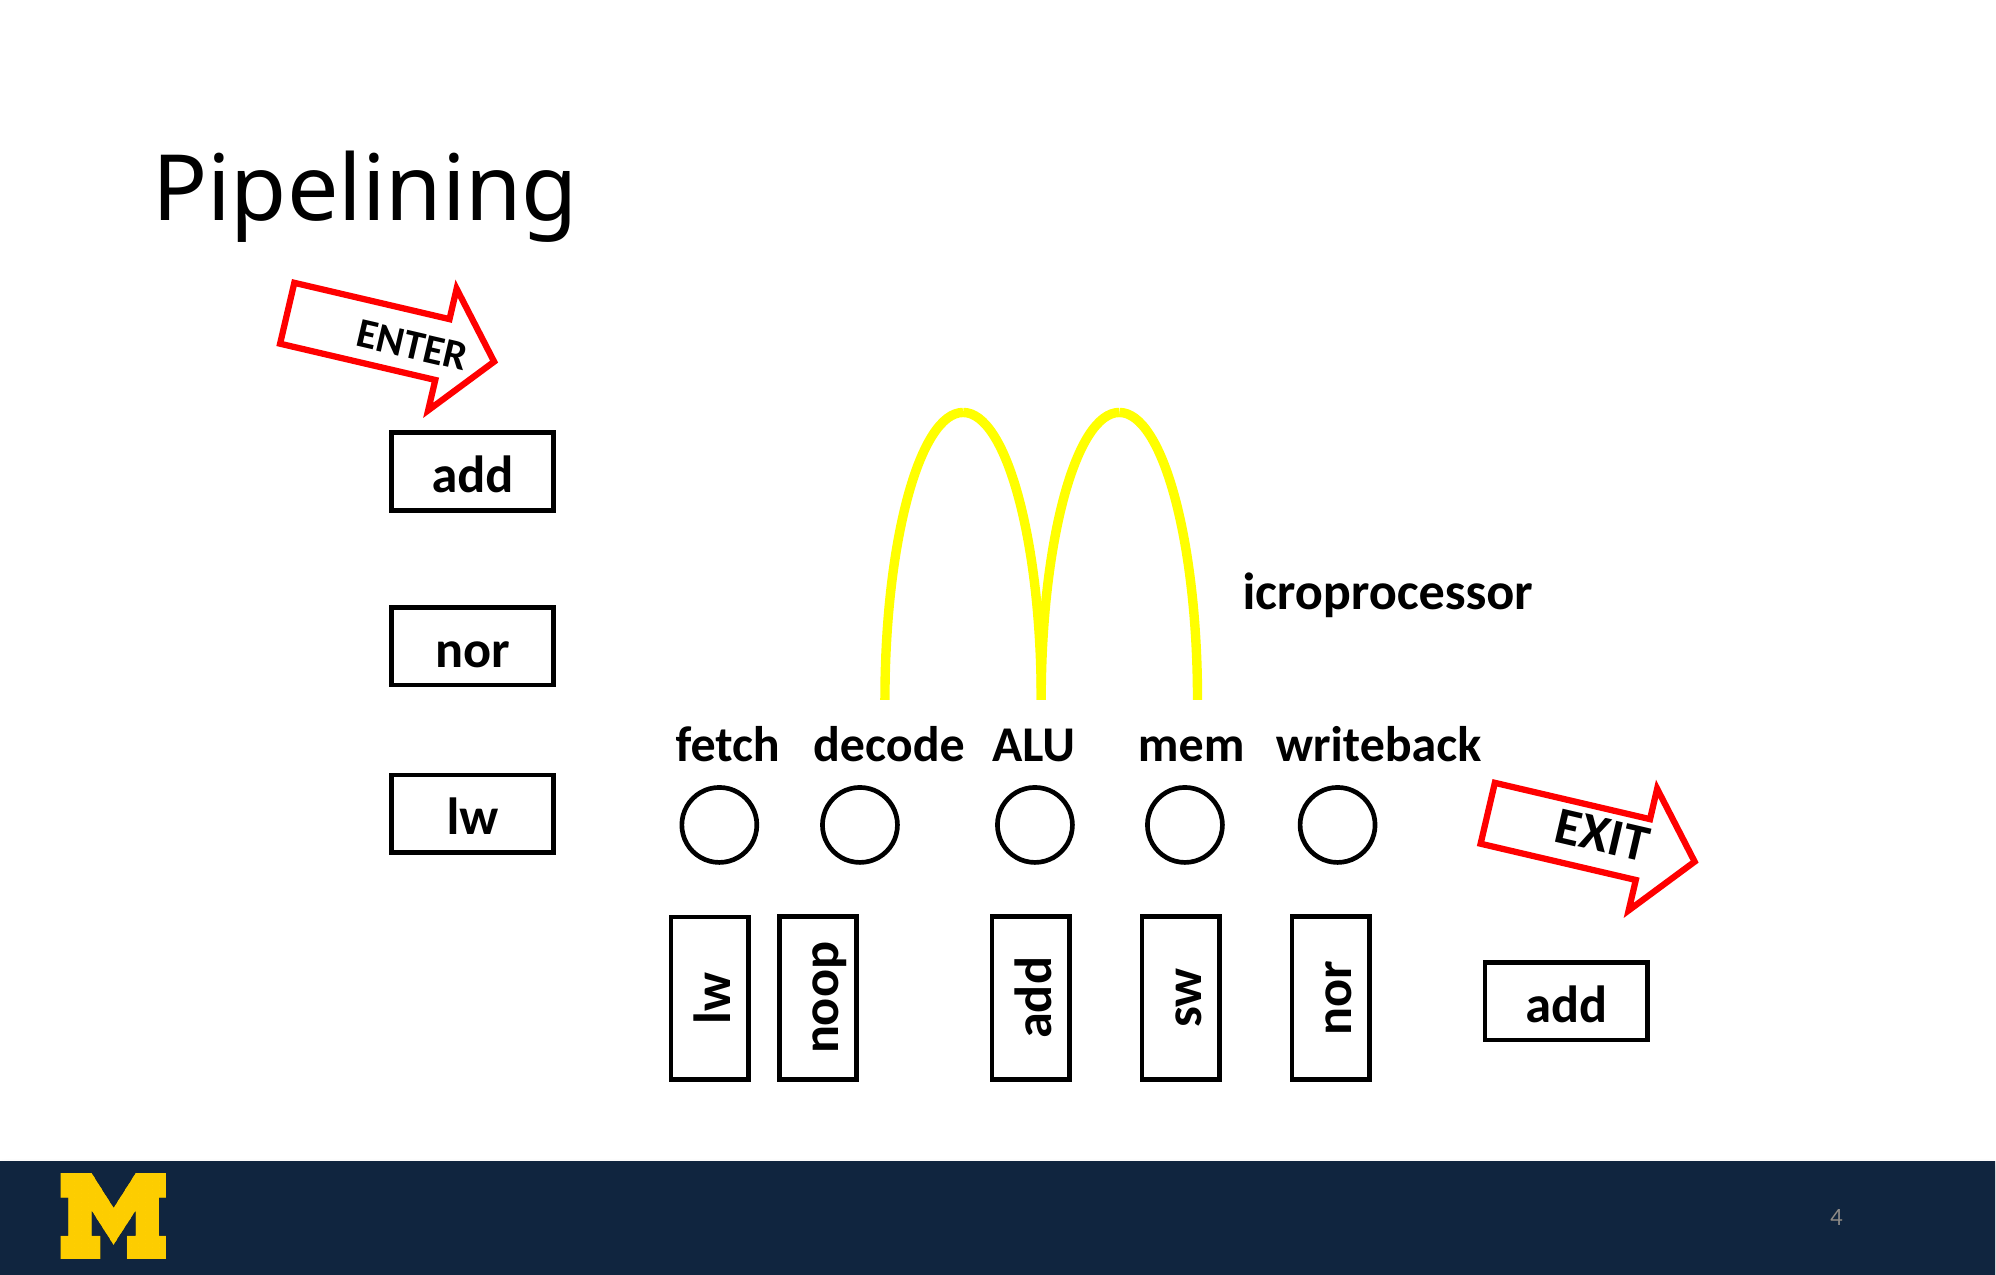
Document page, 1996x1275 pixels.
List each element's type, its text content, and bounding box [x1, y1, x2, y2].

text_box lw [391, 774, 554, 853]
text_box mem [1123, 703, 1260, 779]
text_box [681, 787, 757, 863]
text_box add [992, 916, 1070, 1080]
text_box ALU [980, 703, 1091, 779]
text_box fetch [660, 703, 795, 779]
text_box [997, 787, 1073, 863]
text_box icroprocessor [1227, 549, 1549, 628]
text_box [284, 274, 497, 401]
text_box [1300, 787, 1376, 863]
text_box noop [779, 916, 857, 1080]
text_box add [1484, 962, 1648, 1040]
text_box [884, 412, 1198, 700]
text_box lw [670, 916, 749, 1080]
text_box decode [798, 703, 980, 779]
text_box nor [391, 607, 554, 686]
text_box [822, 787, 898, 863]
text_box sw [1142, 916, 1220, 1080]
text_box nor [1292, 916, 1370, 1080]
text_box add [391, 432, 554, 511]
slide_number 4 [1408, 1181, 1858, 1250]
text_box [1484, 774, 1698, 900]
title Pipelining [137, 67, 1858, 315]
text_box [1147, 787, 1223, 863]
text_box writeback [1261, 703, 1497, 779]
